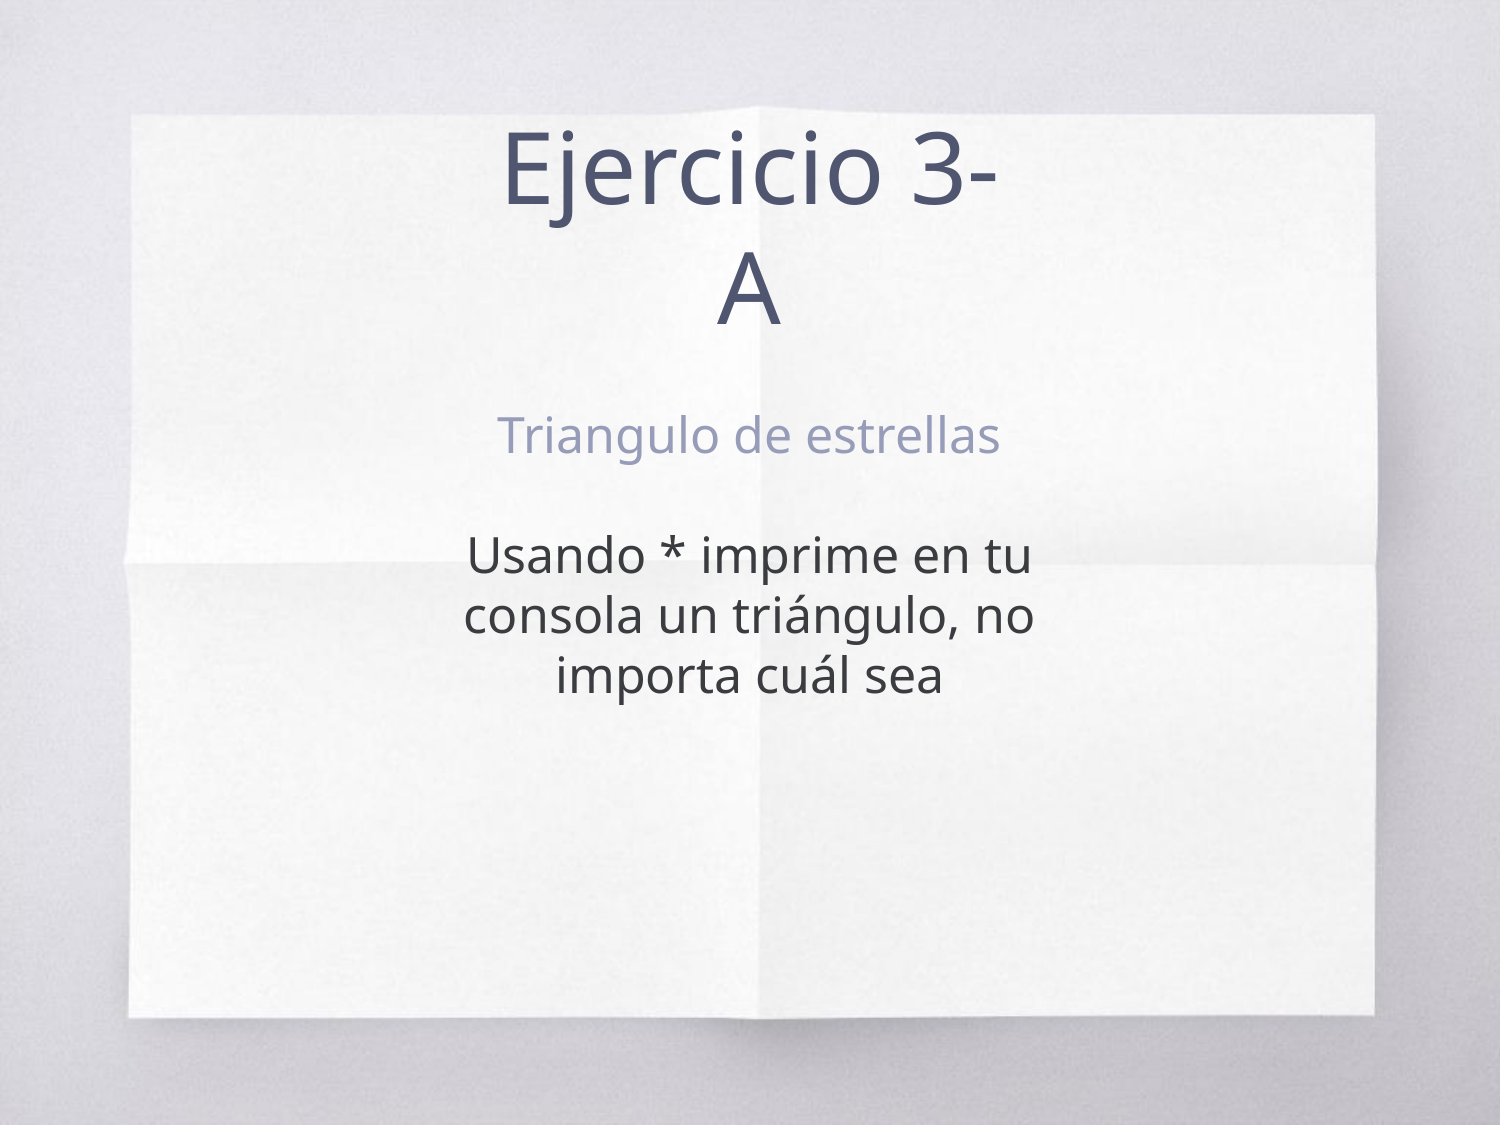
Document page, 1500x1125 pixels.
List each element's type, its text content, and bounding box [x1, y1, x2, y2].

subtitle Triangulo de estrellas Usando * imprime en tu consola un triángulo, no importa cuál sea [362, 388, 1138, 495]
title Ejercicio 3-A [454, 224, 1046, 360]
picture [0, 0, 1500, 1125]
